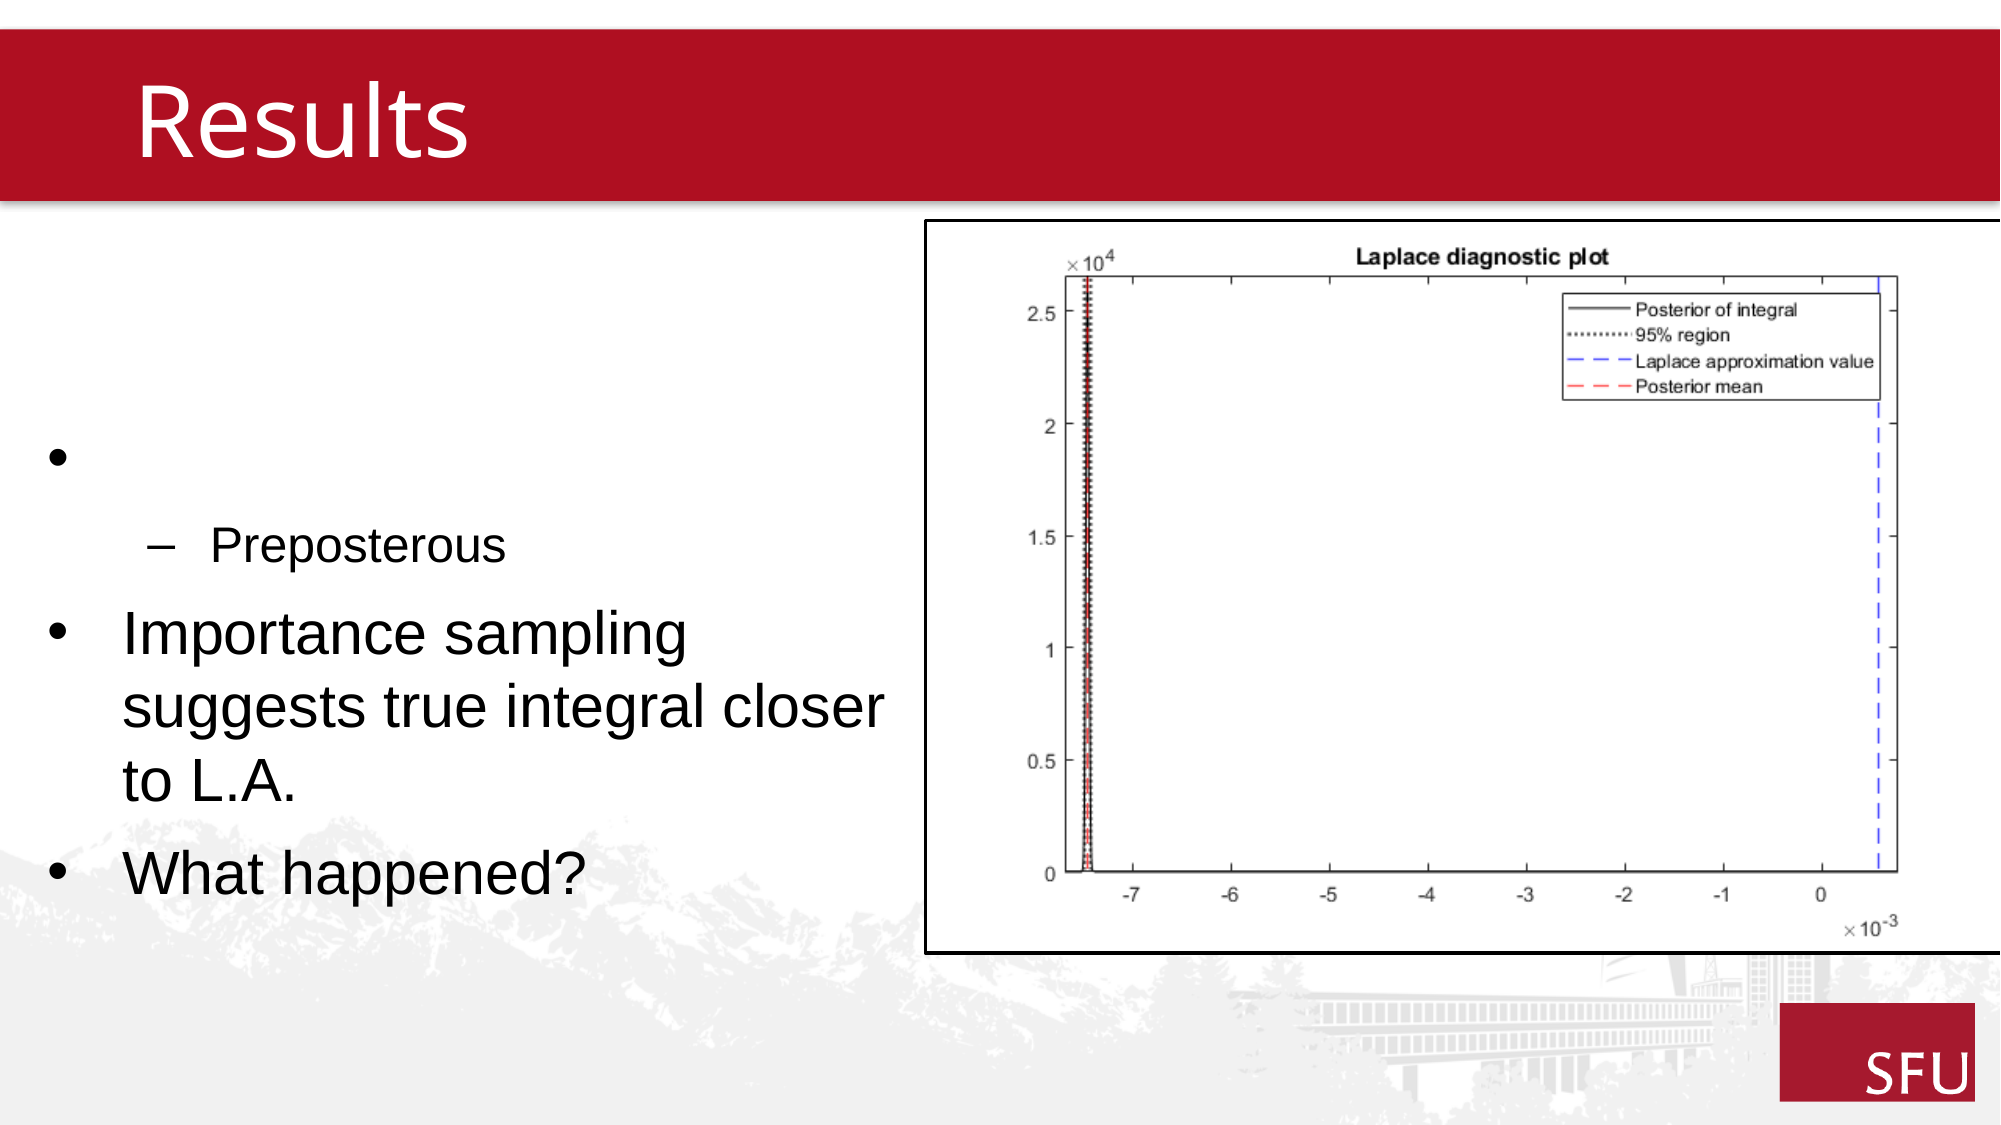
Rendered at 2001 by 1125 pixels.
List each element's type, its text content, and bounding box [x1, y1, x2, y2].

picture [1779, 1003, 1975, 1102]
title Results [118, 50, 1919, 181]
picture [926, 221, 2000, 952]
text_box [0, 29, 2000, 202]
